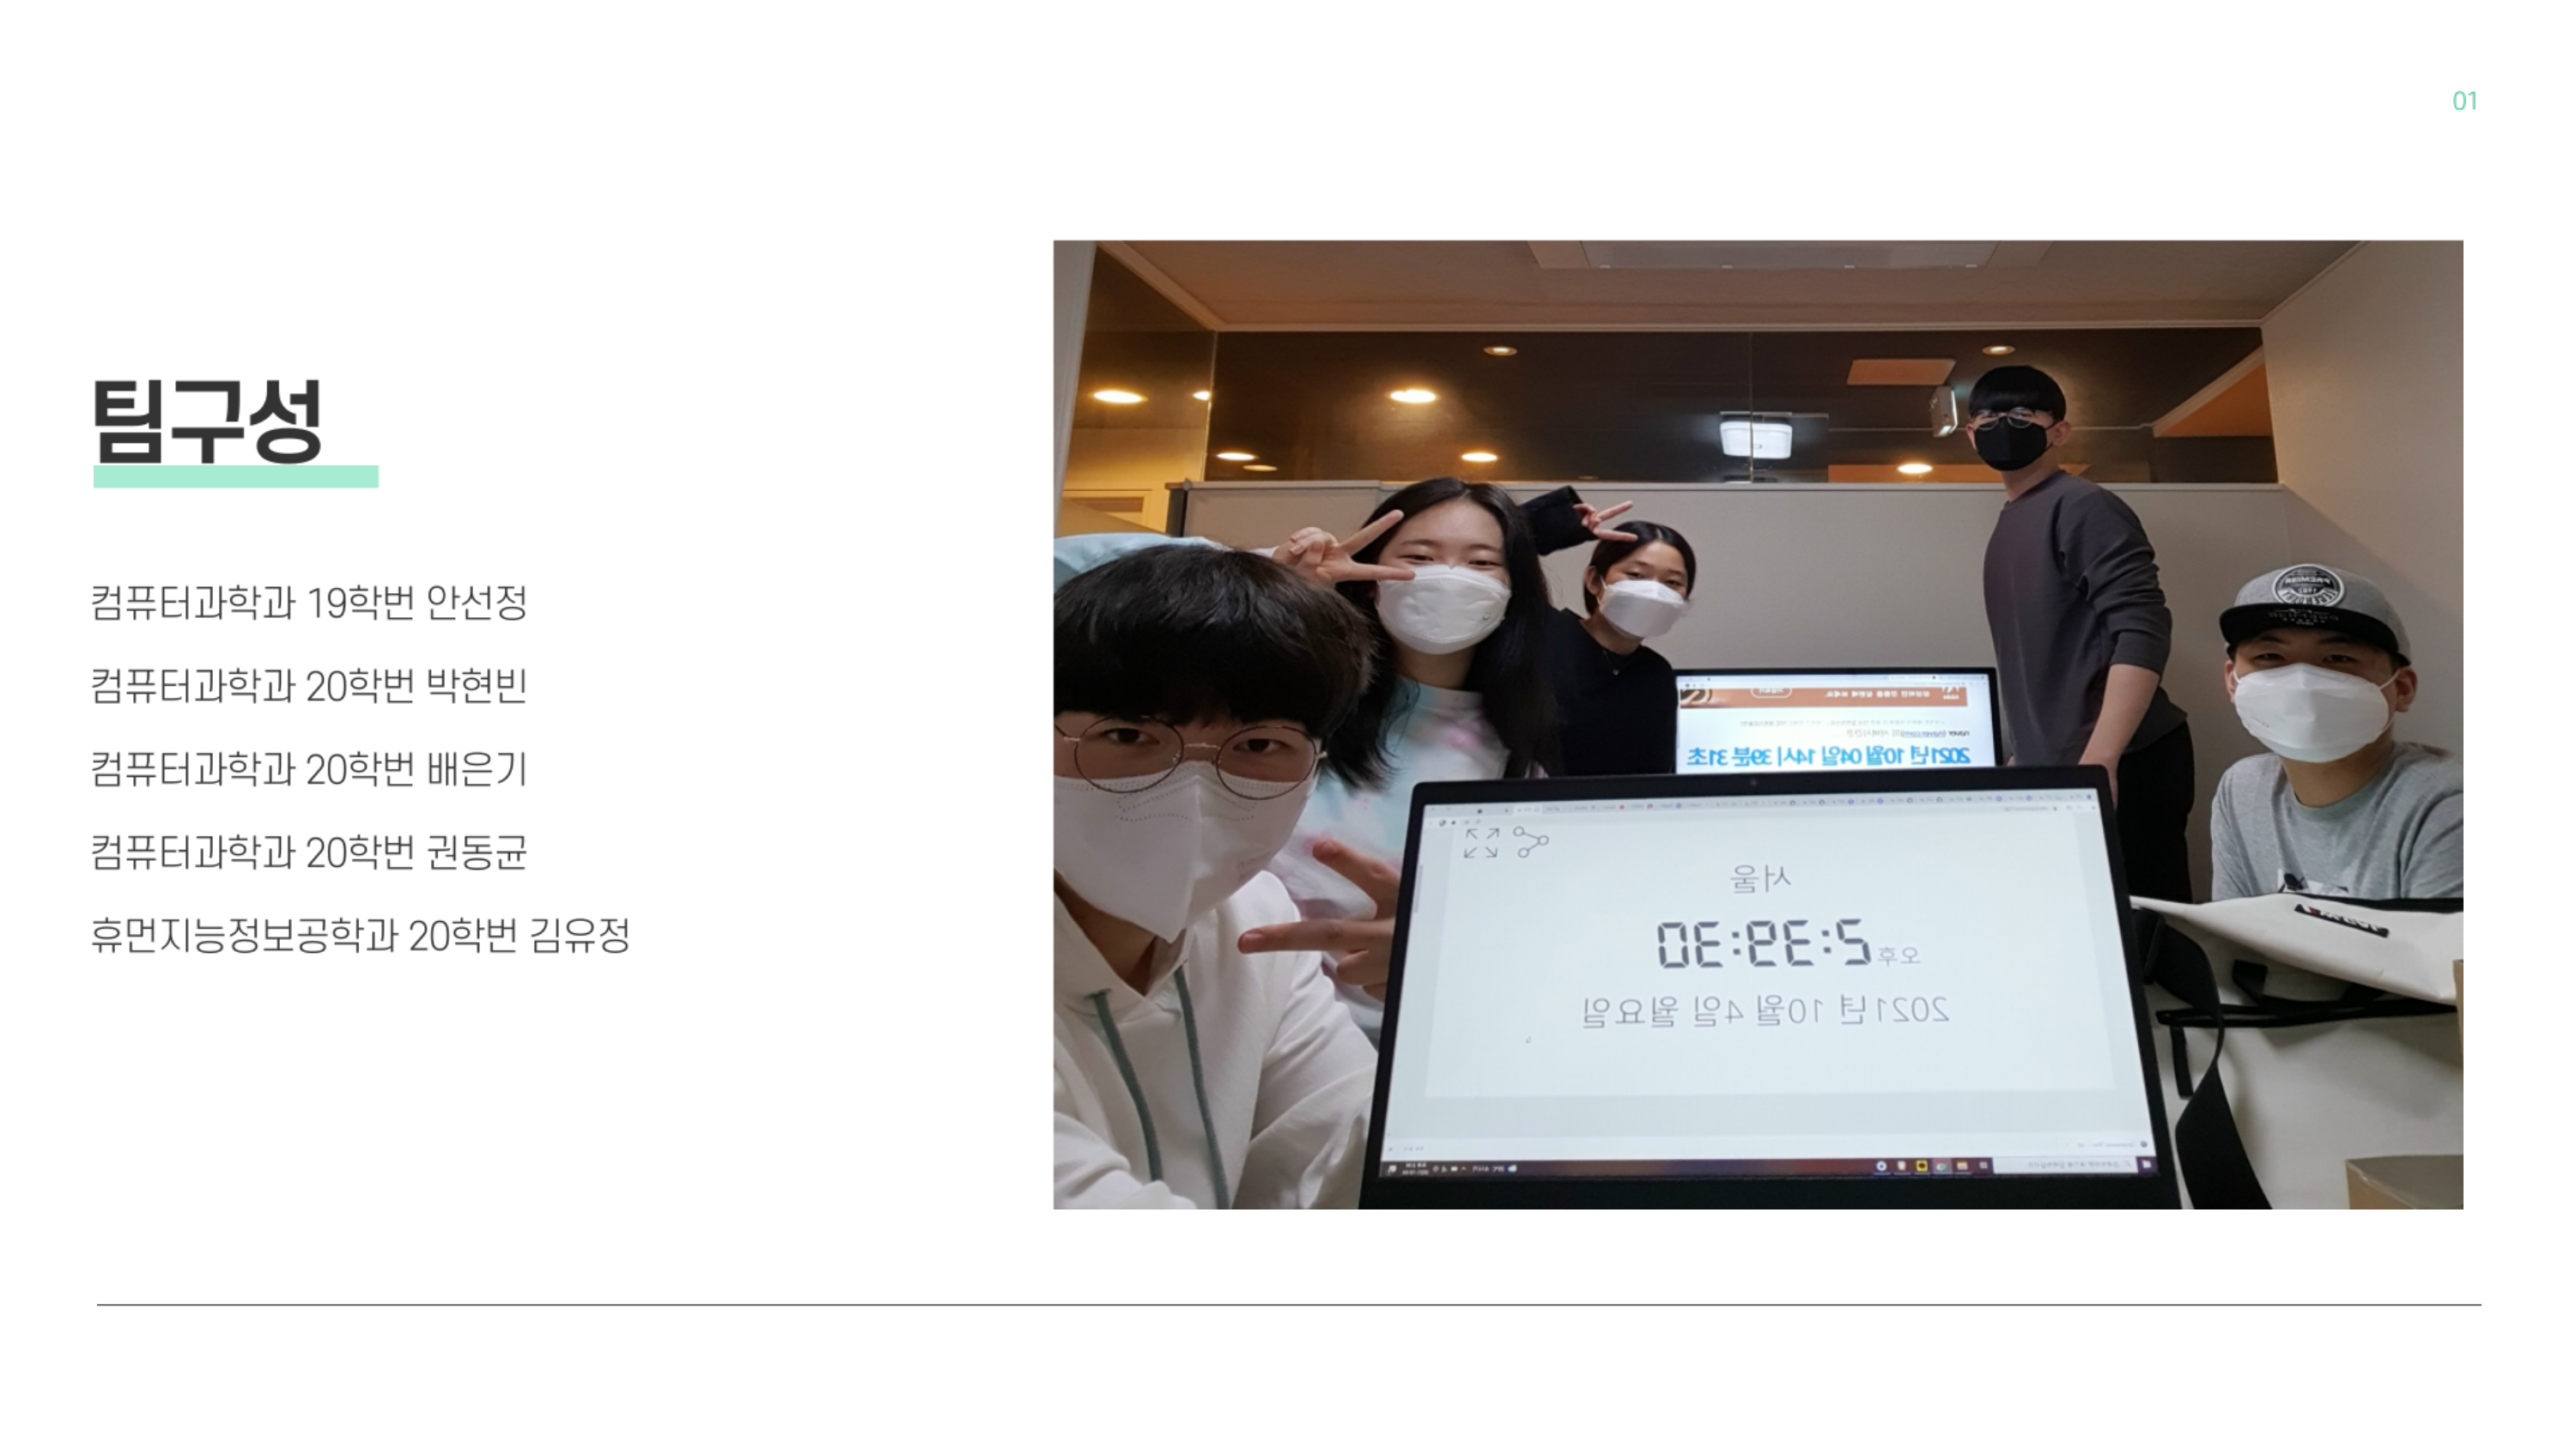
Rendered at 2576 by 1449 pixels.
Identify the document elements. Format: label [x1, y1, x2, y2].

text_box [96, 1303, 1268, 1308]
picture [2397, 81, 2491, 133]
picture [84, 571, 650, 995]
picture [2244, 241, 2463, 1210]
text_box [1273, 19, 2244, 1429]
picture [73, 344, 369, 521]
picture [1054, 241, 1273, 1210]
text_box [2250, 1303, 2482, 1308]
text_box [372, 465, 380, 490]
